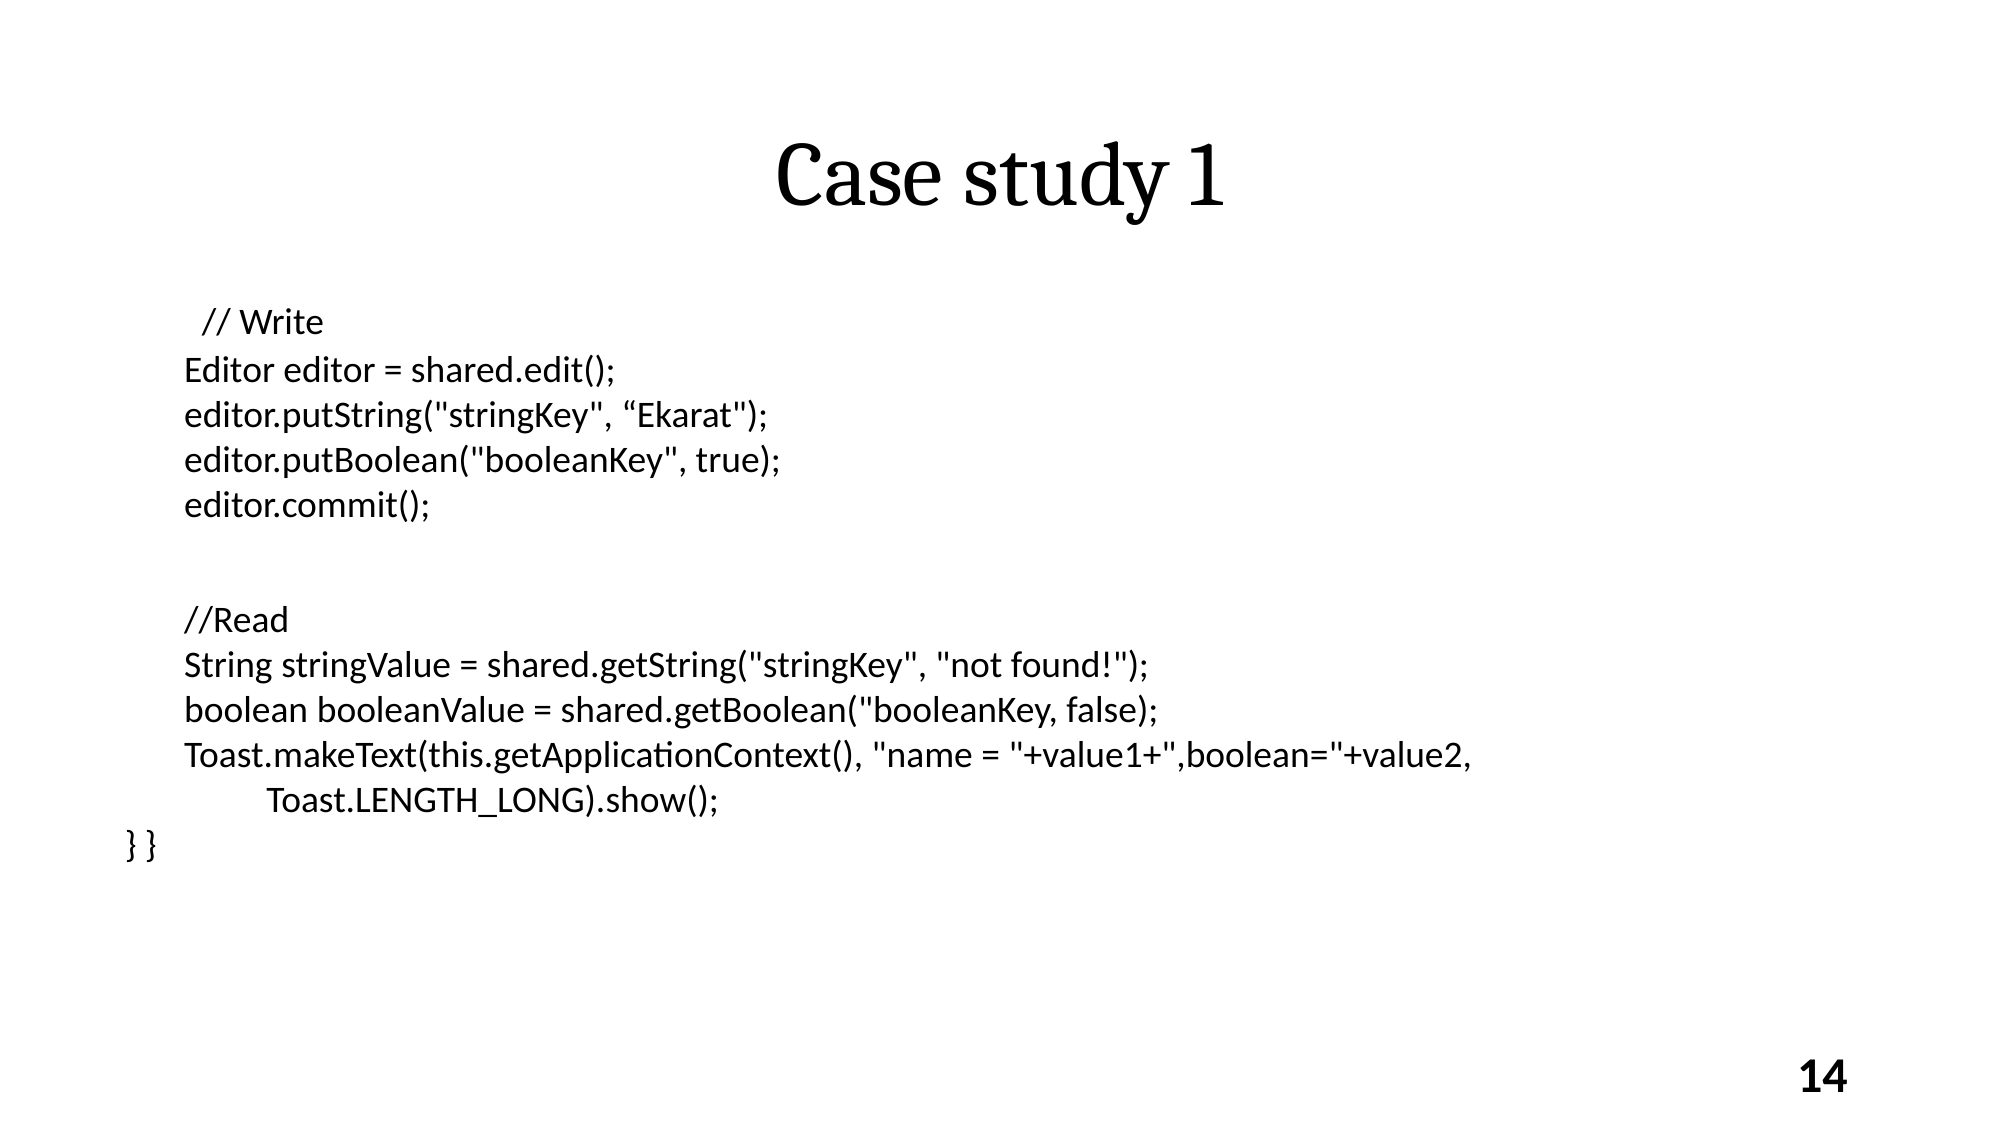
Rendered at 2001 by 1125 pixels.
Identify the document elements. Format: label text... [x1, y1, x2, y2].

text_box // Write Editor editor = shared.edit(); editor.putString("stringKey", “Ekarat"); editor.putBoolean("booleanKey", true); editor.commit(); //Read String stringValue = shared.getString("stringKey", "not found!"); boolean booleanValue = shared.getBoolean("booleanKey, false); Toast.makeText(this.getApplicationContext(), "name = "+value1+",boolean="+value2, Toast.LENGTH_LONG).show(); } } [101, 277, 2000, 1006]
text_box 1 [1412, 1042, 1863, 1103]
text_box Case study 1 [137, 59, 1863, 277]
